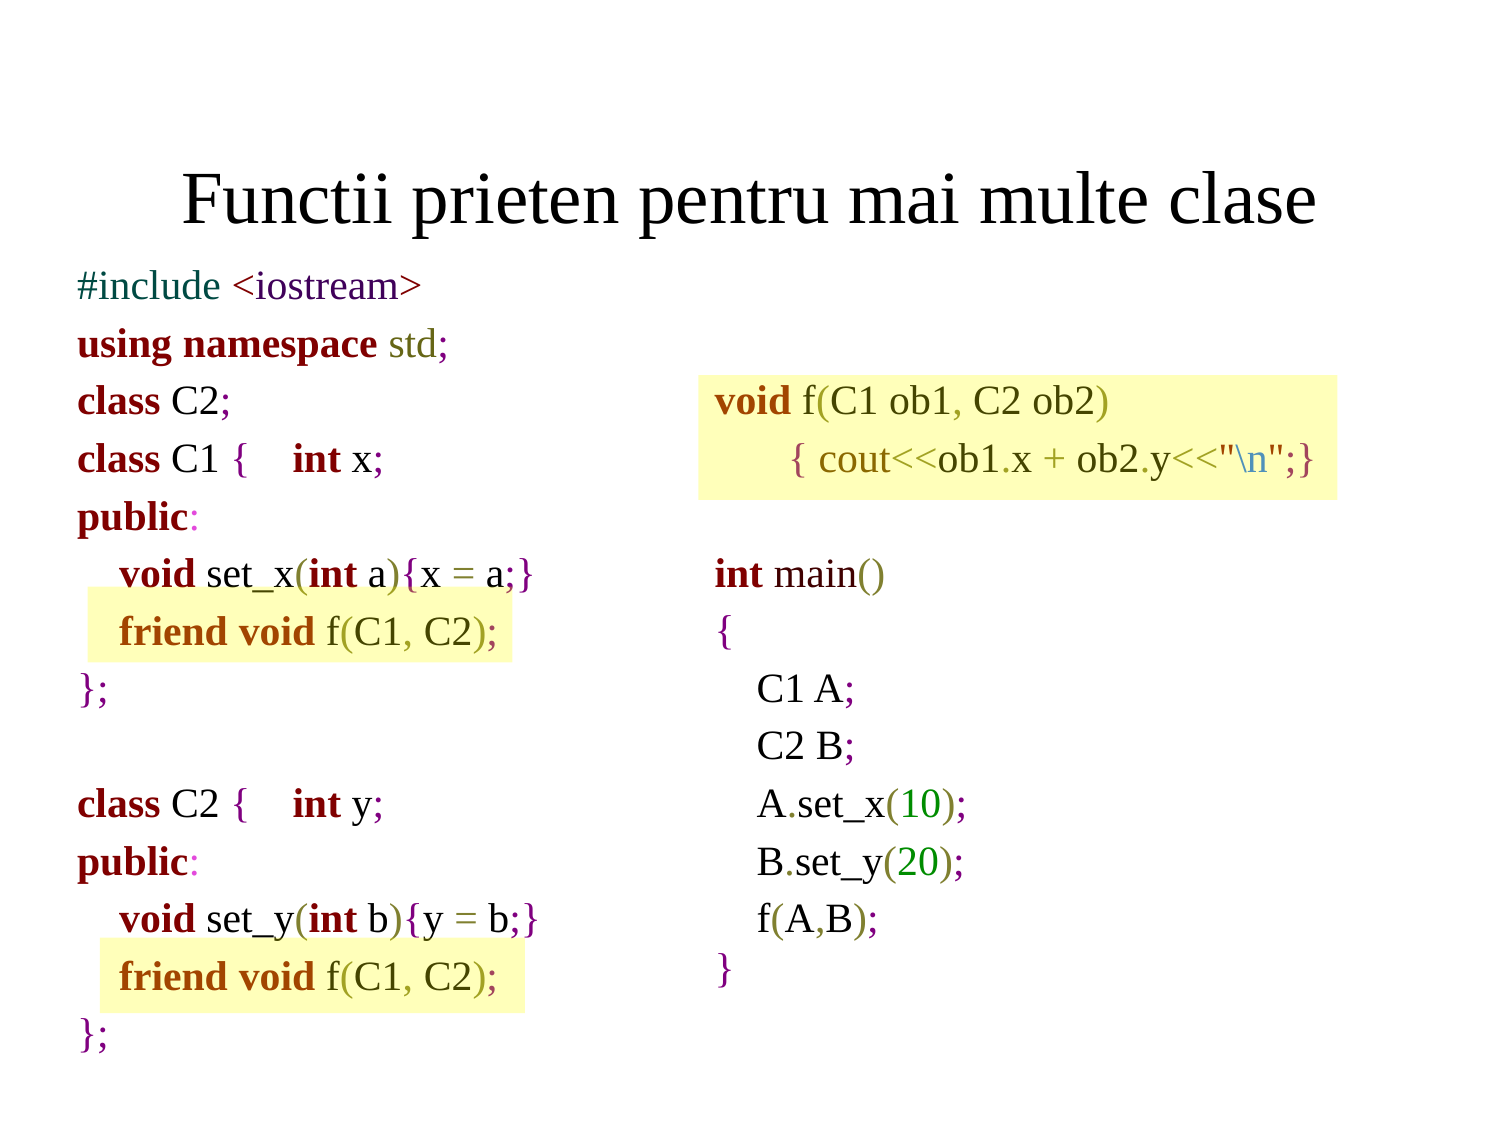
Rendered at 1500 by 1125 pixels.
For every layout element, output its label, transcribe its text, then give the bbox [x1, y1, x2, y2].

title Functii prieten pentru mai multe clase [112, 99, 1388, 288]
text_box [698, 307, 1451, 1013]
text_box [62, 243, 663, 1072]
